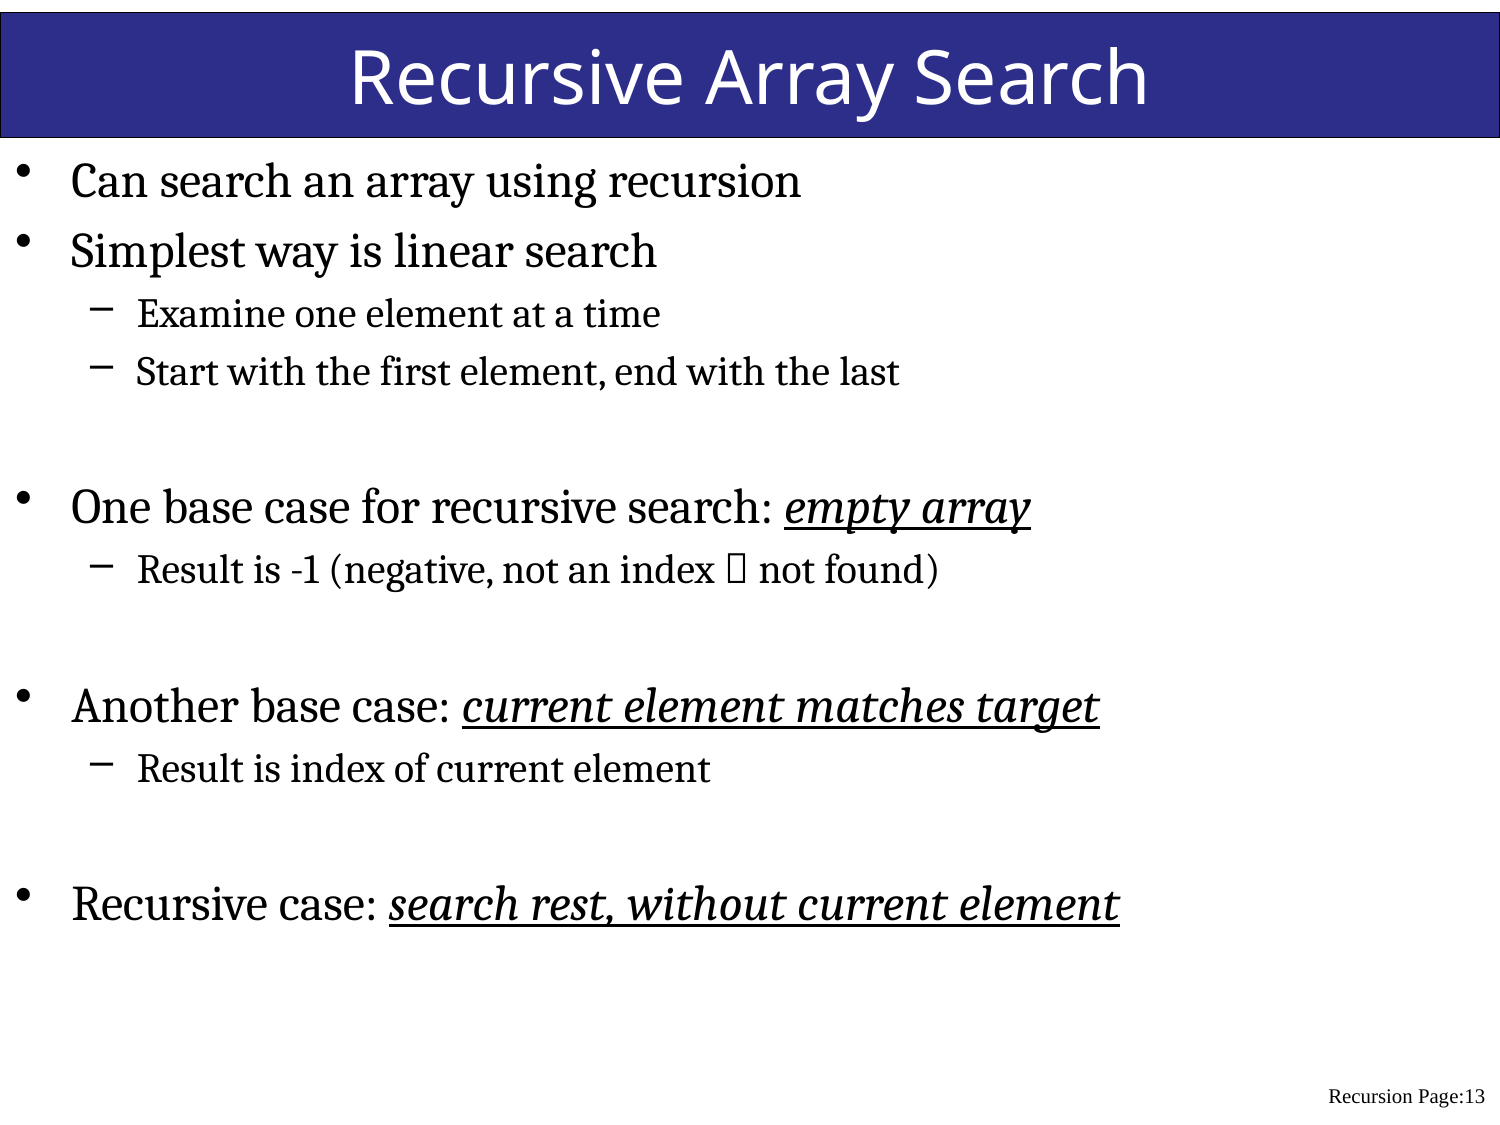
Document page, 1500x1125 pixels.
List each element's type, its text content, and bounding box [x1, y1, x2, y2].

title Recursive Array Search [0, 12, 1500, 138]
list Can search an array using recursion Simplest way is linear search Examine one element at a time Start with the first element, end with the last One base case for recursive search: empty array Result is -1 (negative, not an index  not found) Another base case: current element matches target Result is index of current element Recursive case: search rest, without current element [0, 139, 1500, 883]
